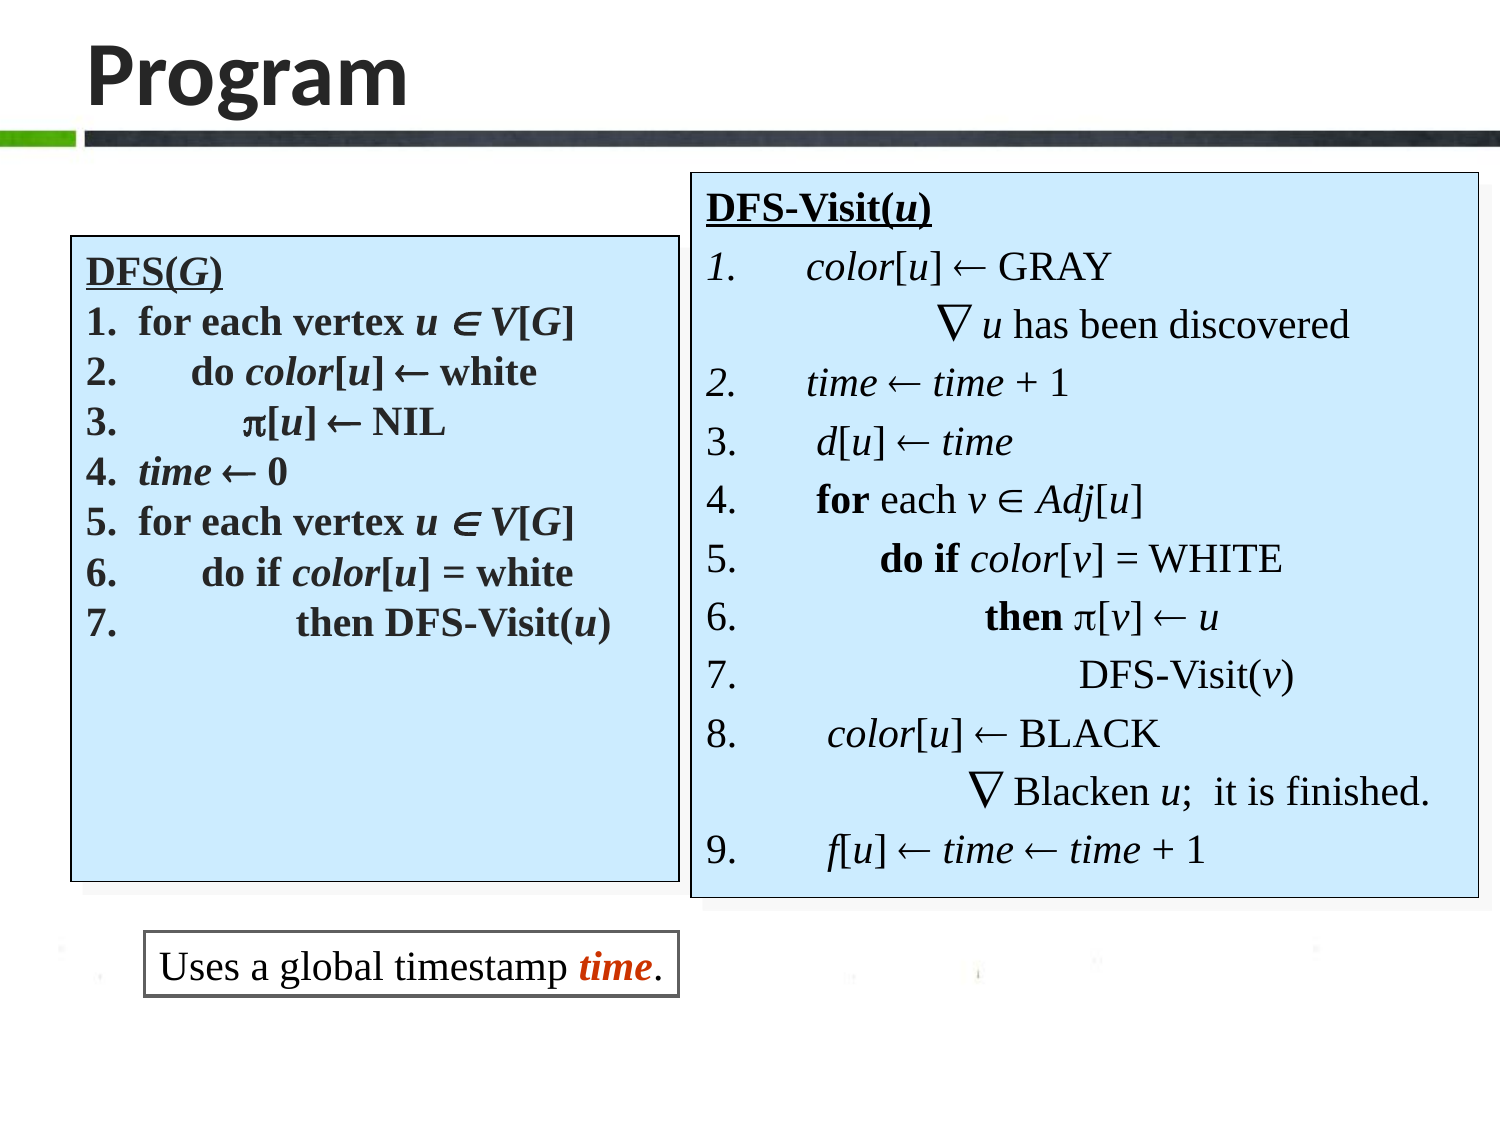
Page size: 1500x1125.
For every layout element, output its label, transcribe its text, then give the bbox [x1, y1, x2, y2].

picture [0, 0, 1500, 1125]
list DFS(G) 1. for each vertex u  V[G] 2. do color[u]  white 3. [u]  NIL 4. time  0 5. for each vertex u  V[G] 6. do if color[u] = white 7. then DFS-Visit(u) [70, 235, 680, 882]
text_box DFS-Visit(u) color[u]  GRAY  u has been discovered time  time + 1 d[u]  time for each v  Adj[u] do if color[v] = WHITE then [v]  u DFS-Visit(v) color[u]  BLACK  Blacken u; it is finished. f[u]  time  time + 1 [690, 172, 1479, 898]
title Program [71, 12, 1451, 126]
text_box Uses a global timestamp time. [144, 931, 679, 996]
